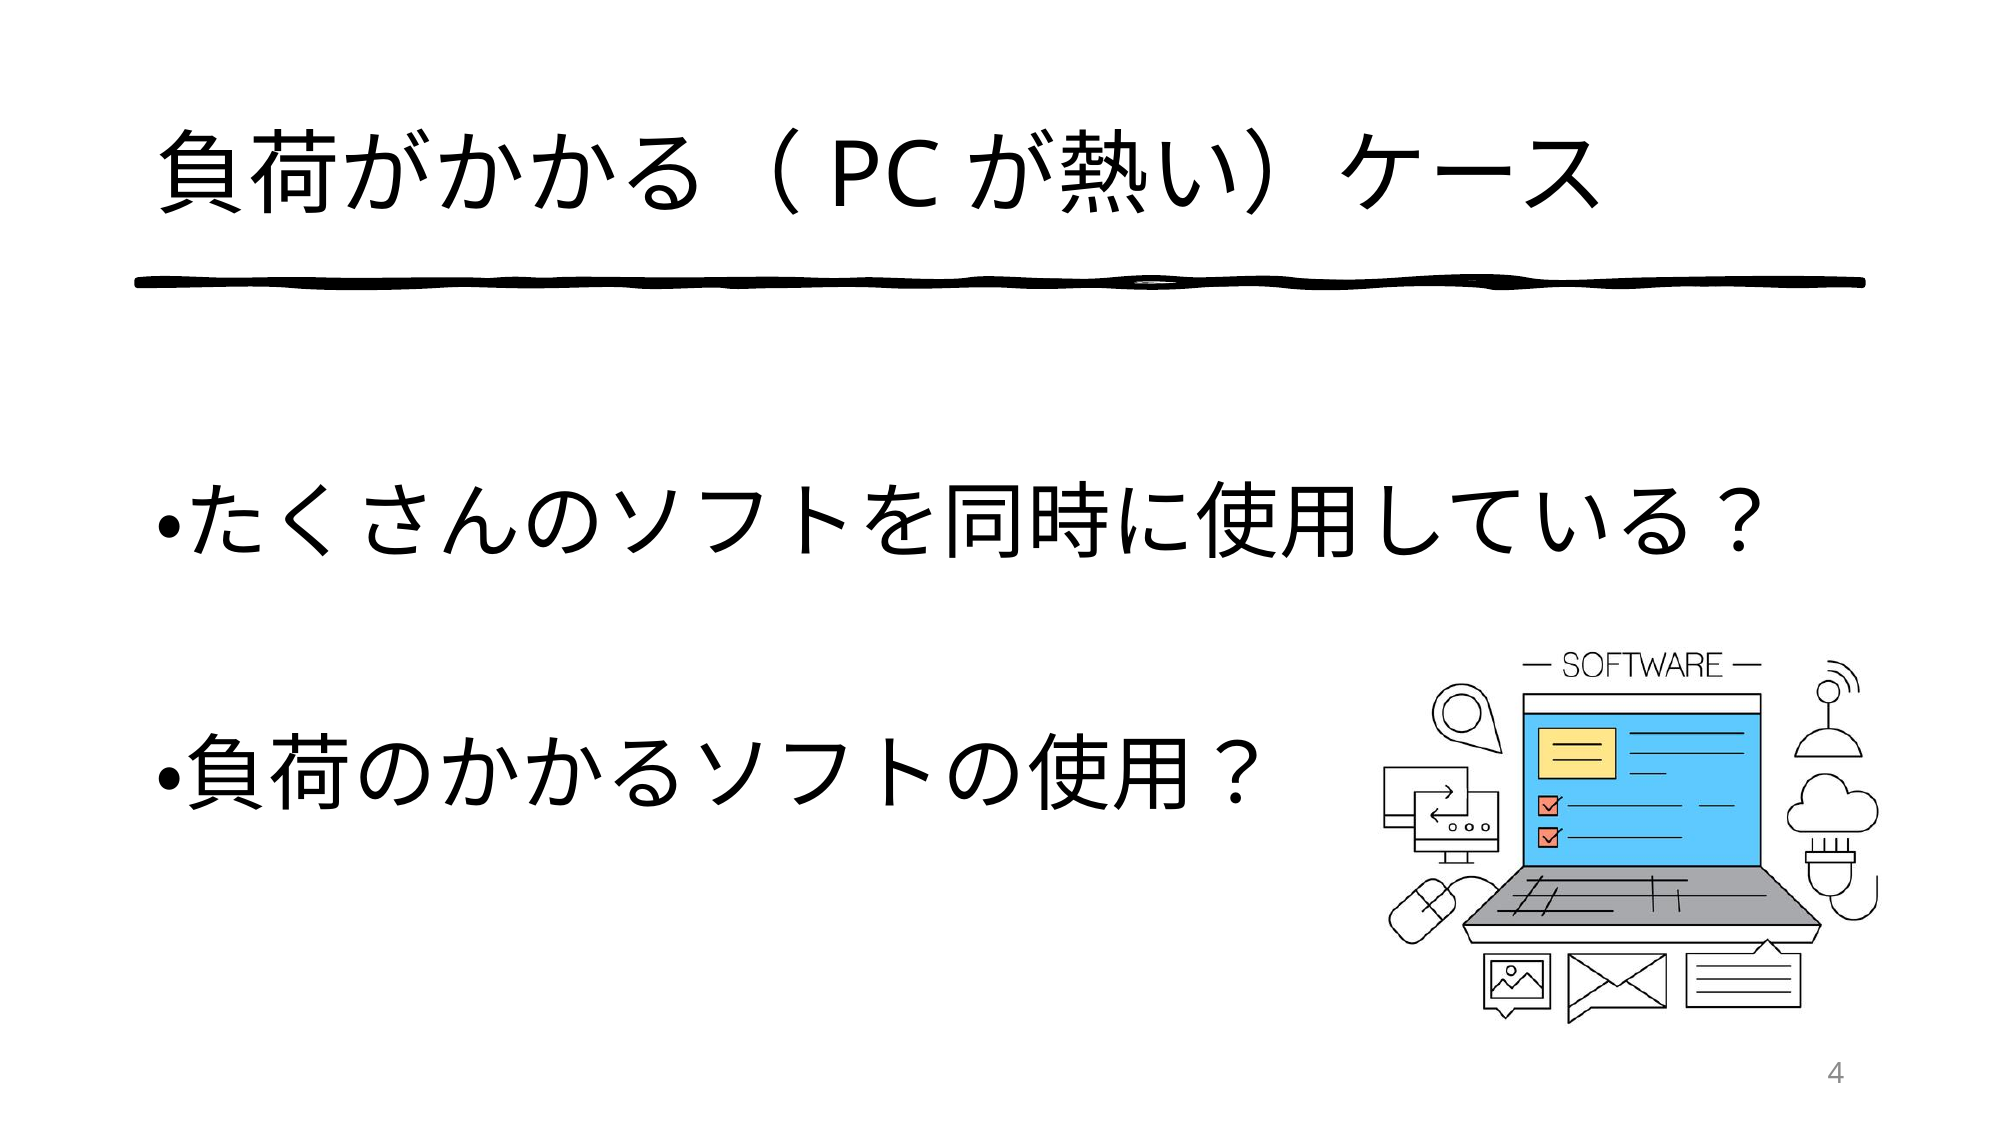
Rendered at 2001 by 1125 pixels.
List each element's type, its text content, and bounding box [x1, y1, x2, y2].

slide_number 4 [1412, 1043, 1863, 1103]
picture [1335, 619, 1940, 1043]
list ・たくさんのソフトを同時に使用している？ ・負荷のかかるソフトの使用？ [137, 445, 1863, 1125]
title 負荷がかかる（PCが熱い）ケース [137, 59, 1863, 278]
